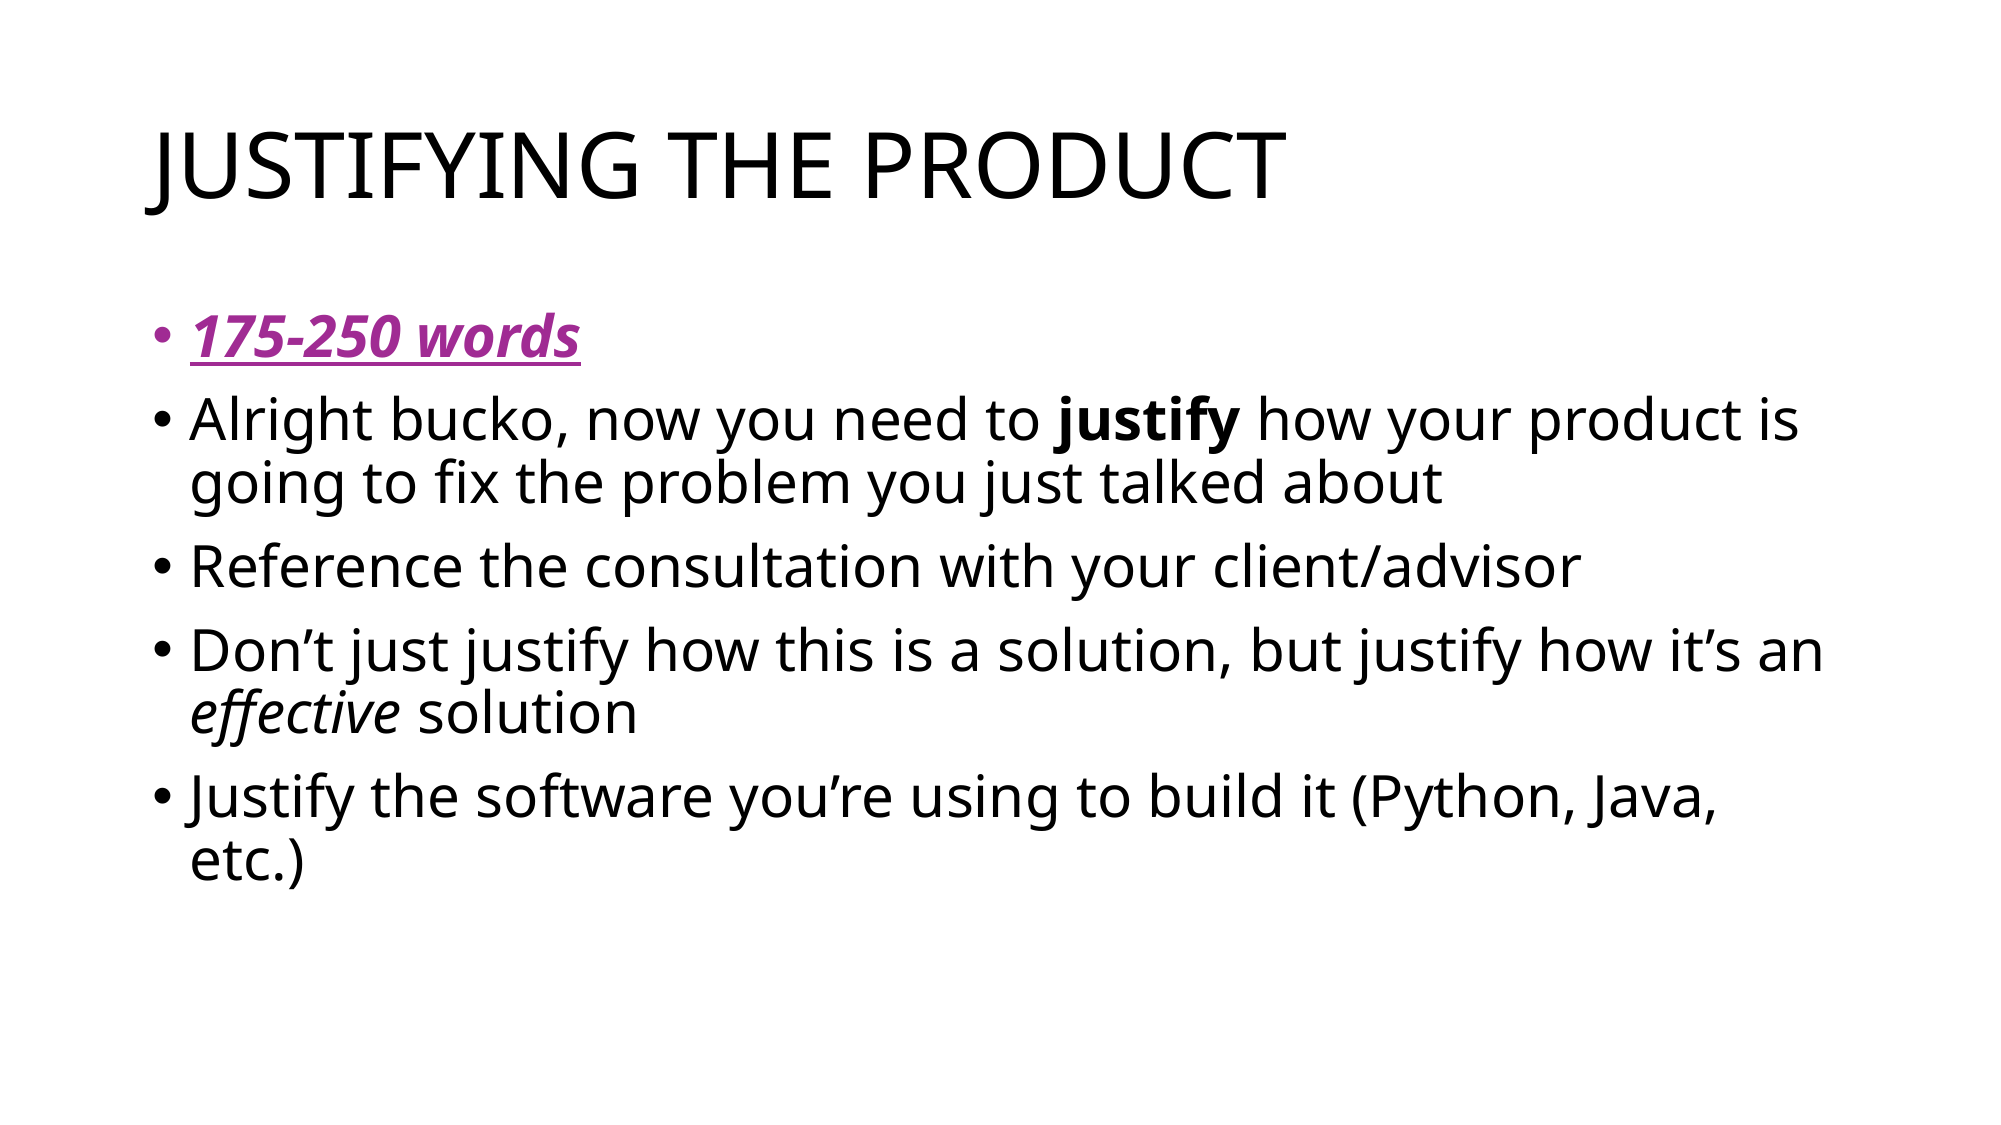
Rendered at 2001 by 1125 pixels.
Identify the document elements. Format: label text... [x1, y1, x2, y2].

title JUSTIFYING THE PRODUCT [137, 59, 1863, 278]
list 175-250 words Alright bucko, now you need to justify how your product is going to fix the problem you just talked about Reference the consultation with your client/advisor Don’t just justify how this is a solution, but justify how it’s an effective solution Justify the software you’re using to build it (Python, Java, etc.) [137, 299, 1863, 1116]
